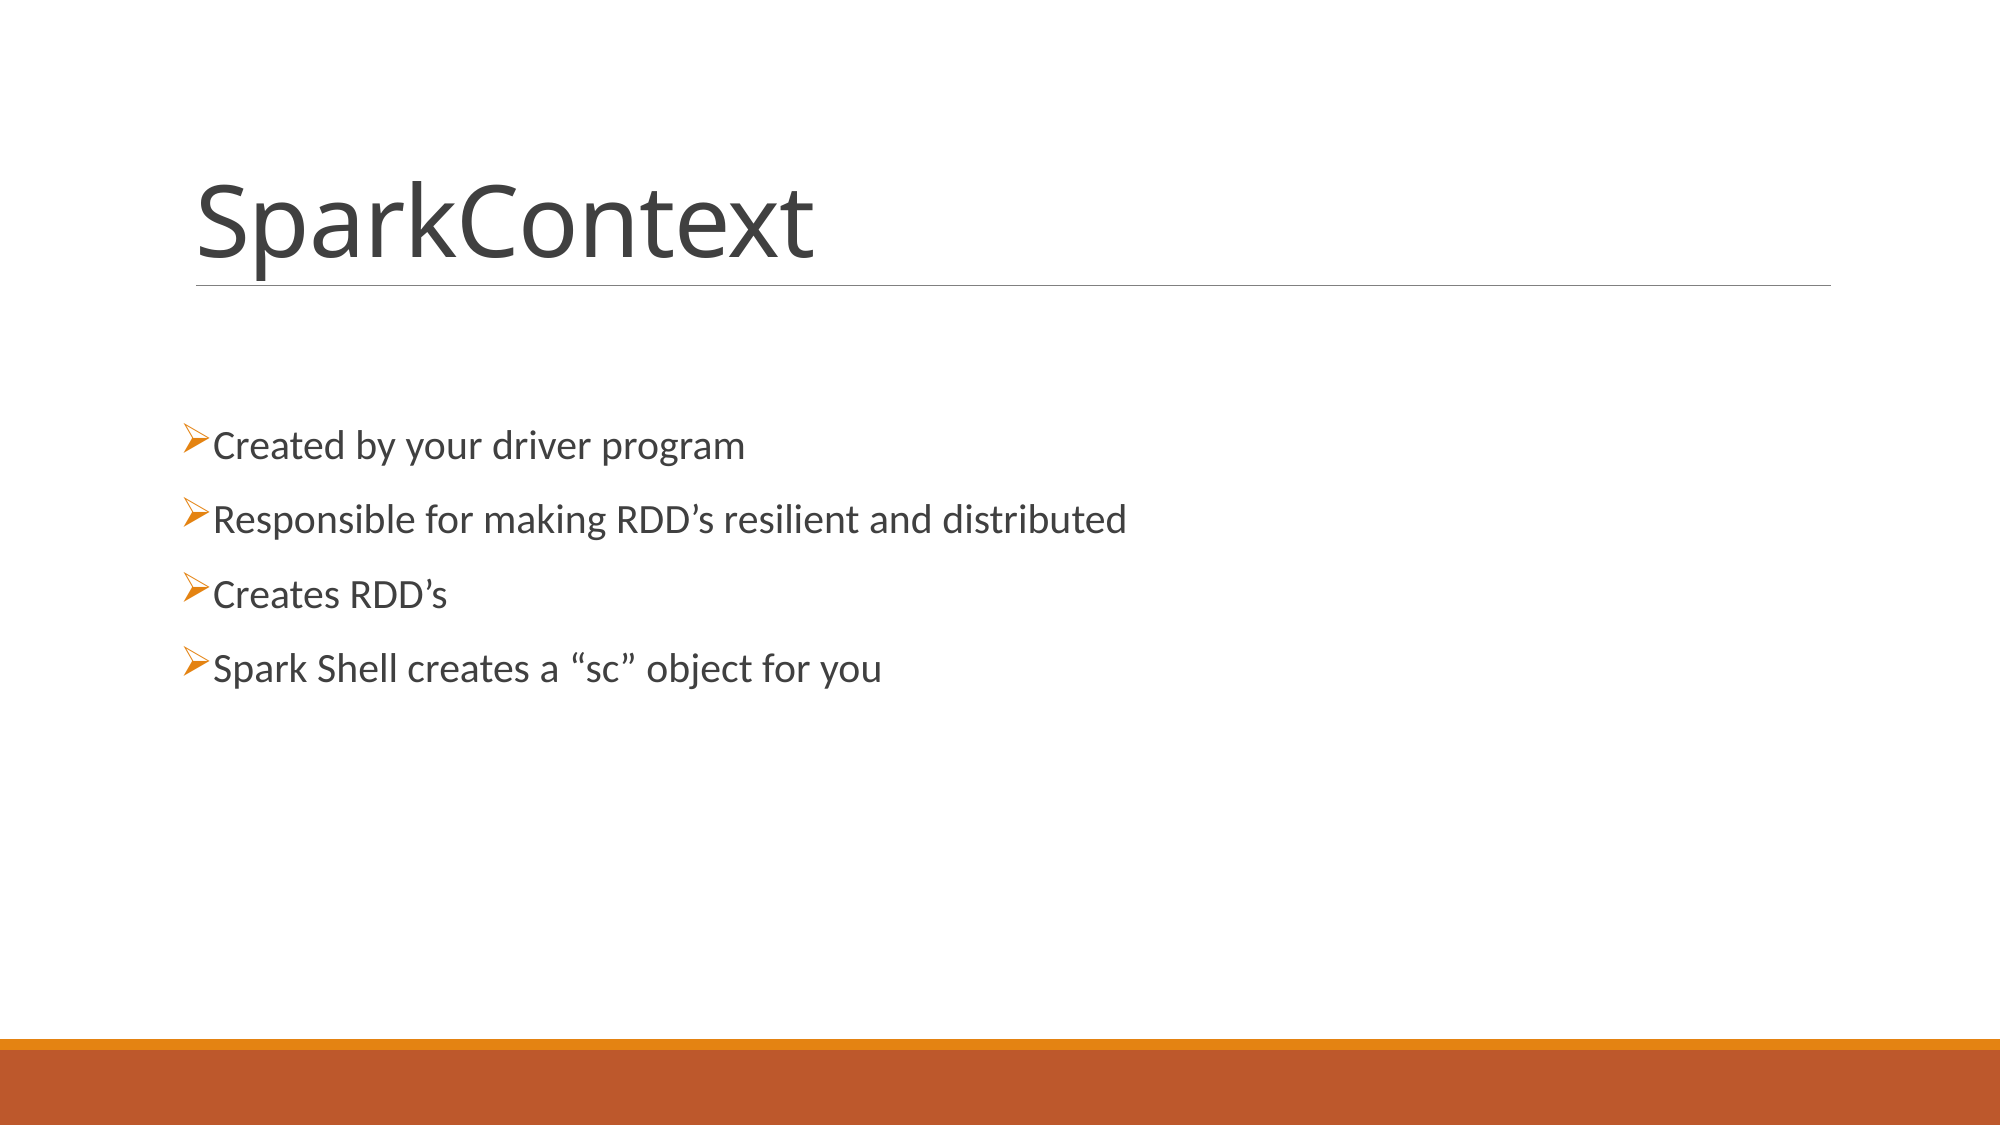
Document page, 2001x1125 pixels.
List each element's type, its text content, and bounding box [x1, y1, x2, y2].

title SparkContext [180, 47, 1830, 285]
list Created by your driver program Responsible for making RDD’s resilient and distributed Creates RDD’s Spark Shell creates a “sc” object for you [180, 416, 1830, 963]
